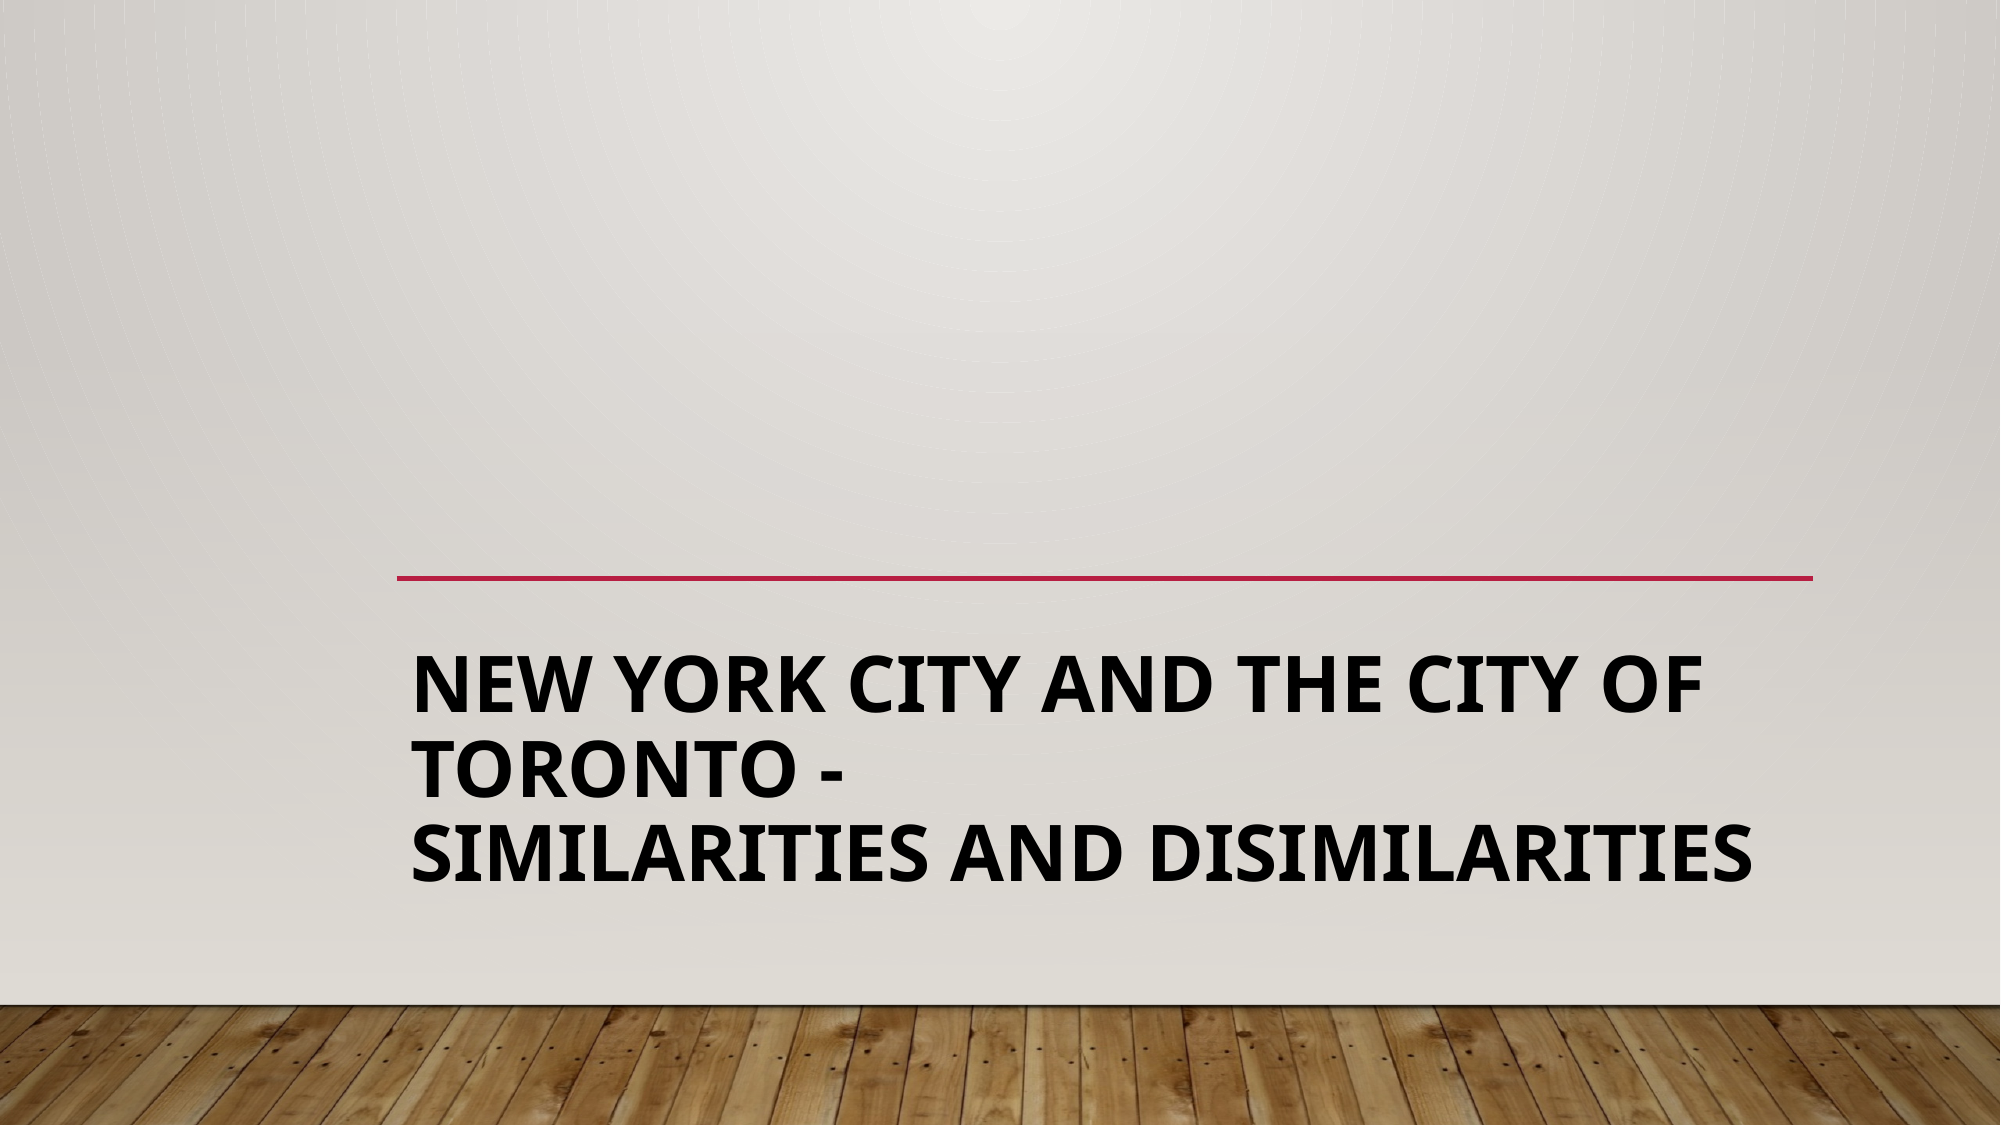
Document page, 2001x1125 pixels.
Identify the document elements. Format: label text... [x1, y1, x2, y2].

picture [0, 1005, 2000, 1125]
title New York City and the city of Toronto - Similarities and Disimilarities [395, 575, 1812, 993]
